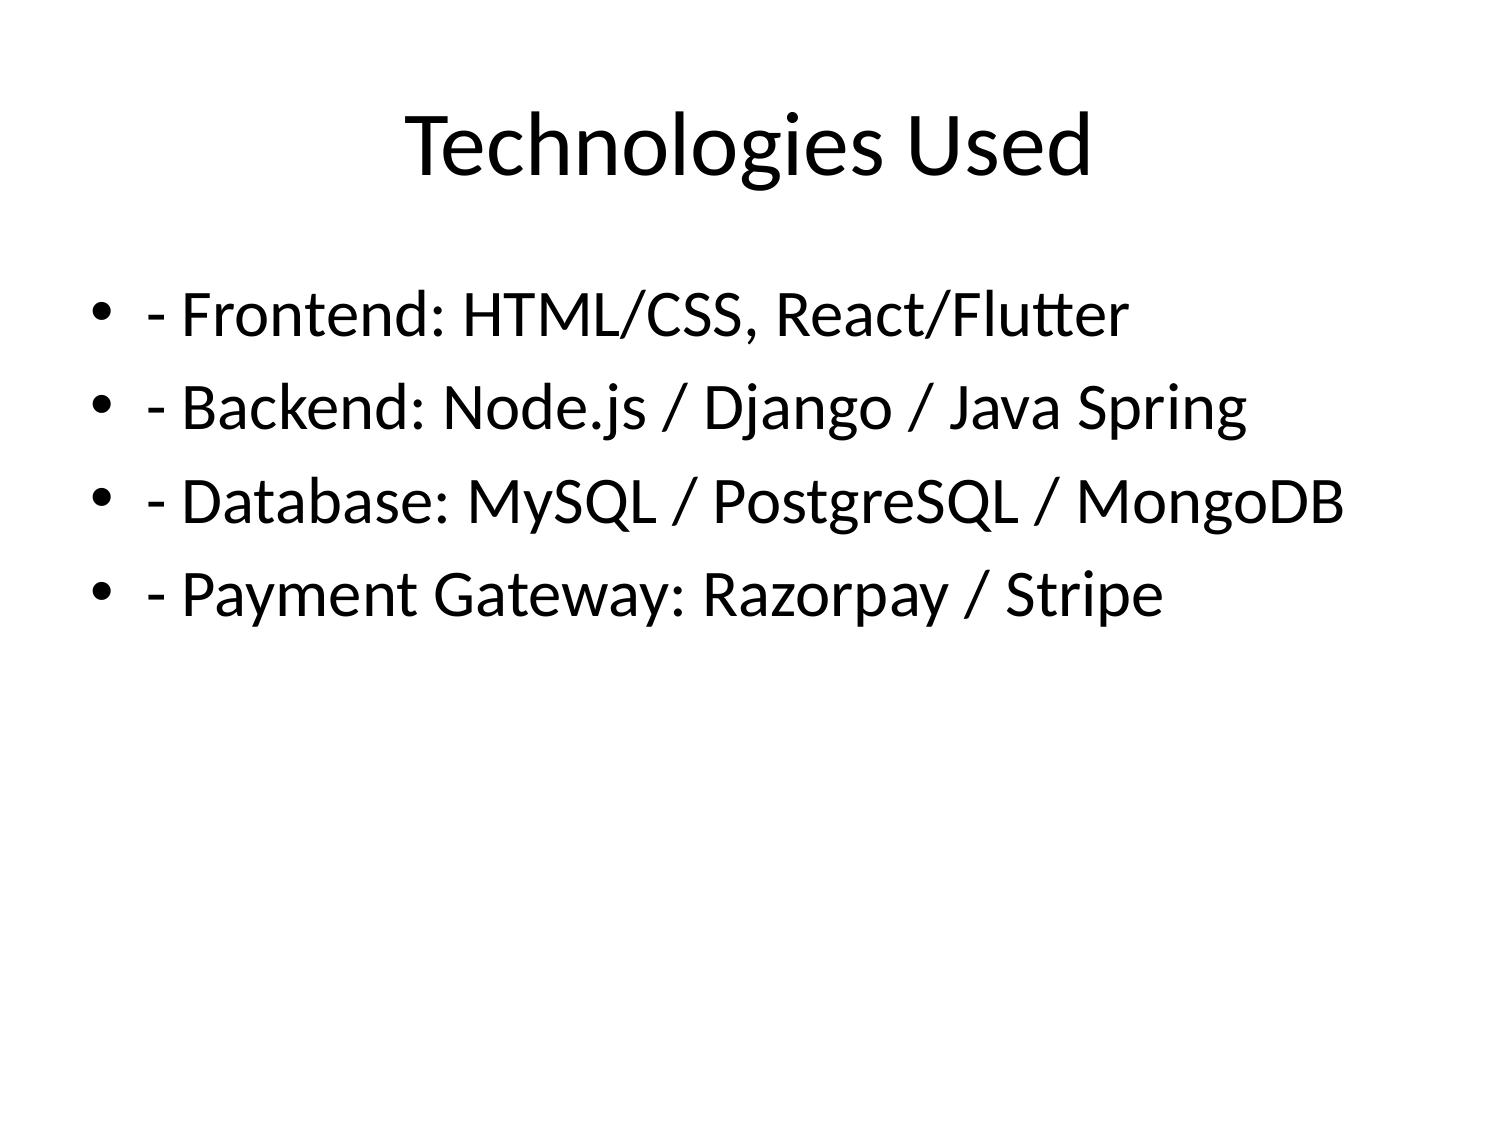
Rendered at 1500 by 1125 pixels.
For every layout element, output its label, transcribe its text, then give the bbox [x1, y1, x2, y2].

title Technologies Used [75, 45, 1425, 233]
list - Frontend: HTML/CSS, React/Flutter - Backend: Node.js / Django / Java Spring - Database: MySQL / PostgreSQL / MongoDB - Payment Gateway: Razorpay / Stripe [75, 262, 1425, 1005]
